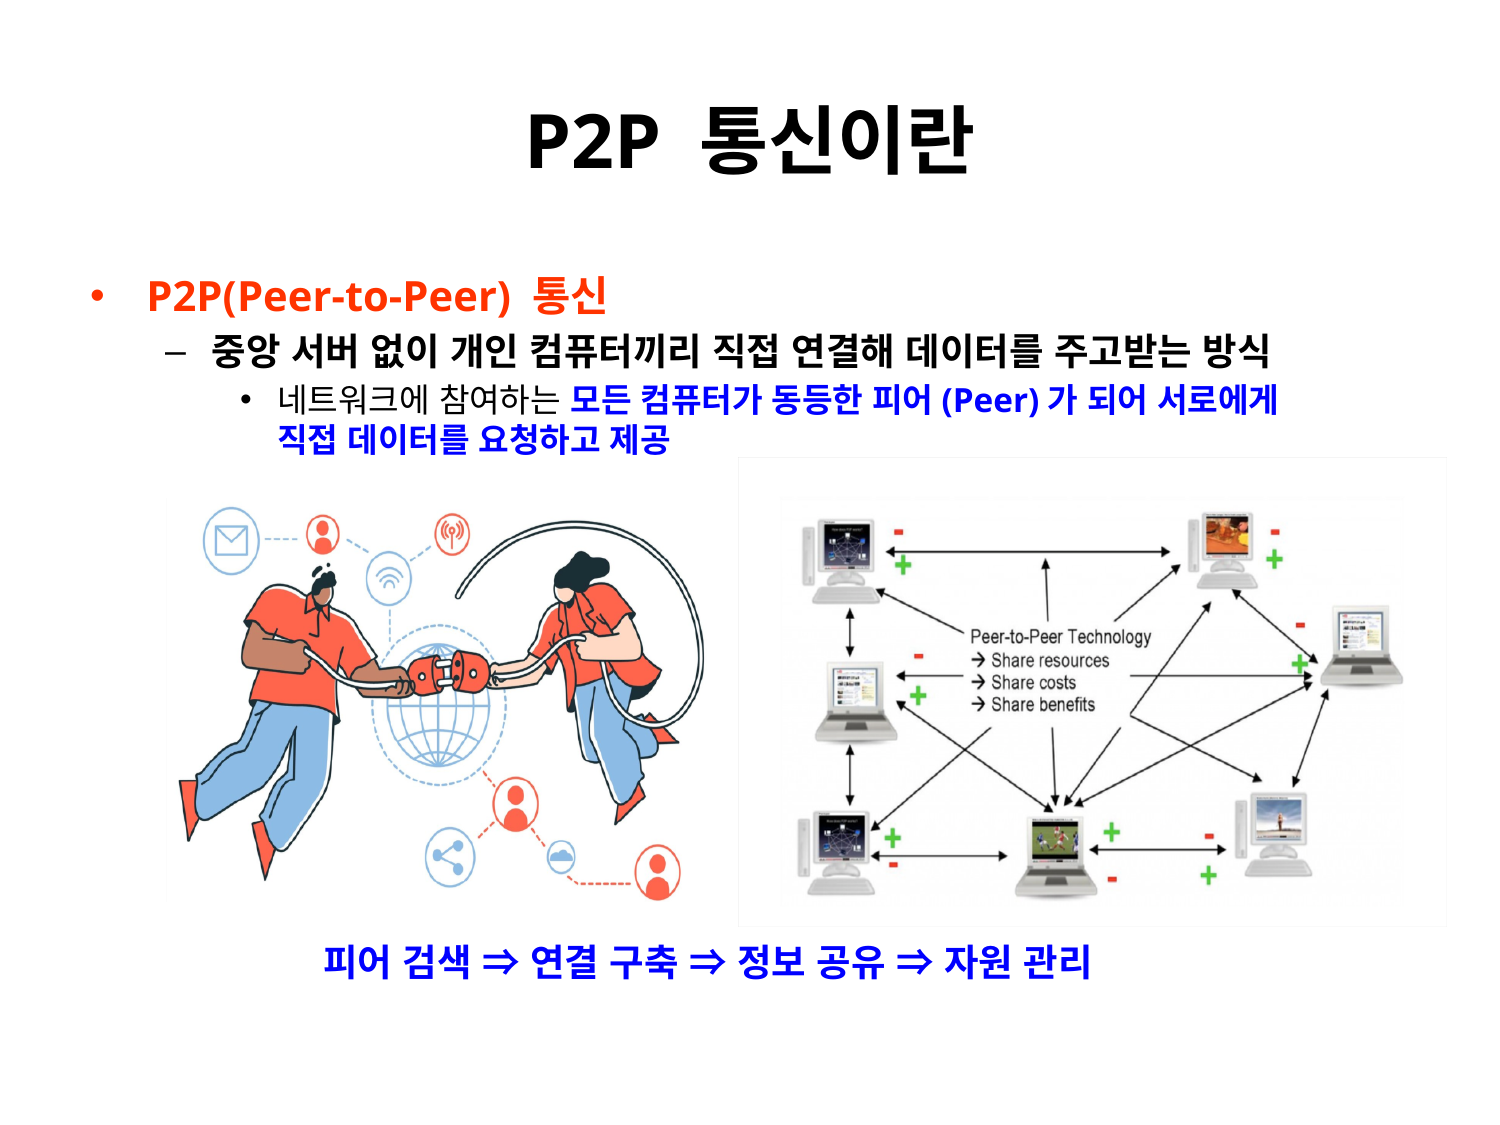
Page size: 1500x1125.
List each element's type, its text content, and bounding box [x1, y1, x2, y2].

picture [737, 456, 1448, 927]
title P2P 통신이란 [75, 45, 1425, 233]
list P2P(Peer-to-Peer) 통신 중앙 서버 없이 개인 컴퓨터끼리 직접 연결해 데이터를 주고받는 방식 네트워크에 참여하는 모든 컴퓨터가 동등한 피어(Peer)가 되어 서로에게 직접 데이터를 요청하고 제공 [75, 262, 1425, 1005]
text_box 피어 검색 ⇒ 연결 구축 ⇒ 정보 공유 ⇒ 자원 관리 [289, 931, 1341, 992]
picture [159, 497, 715, 902]
